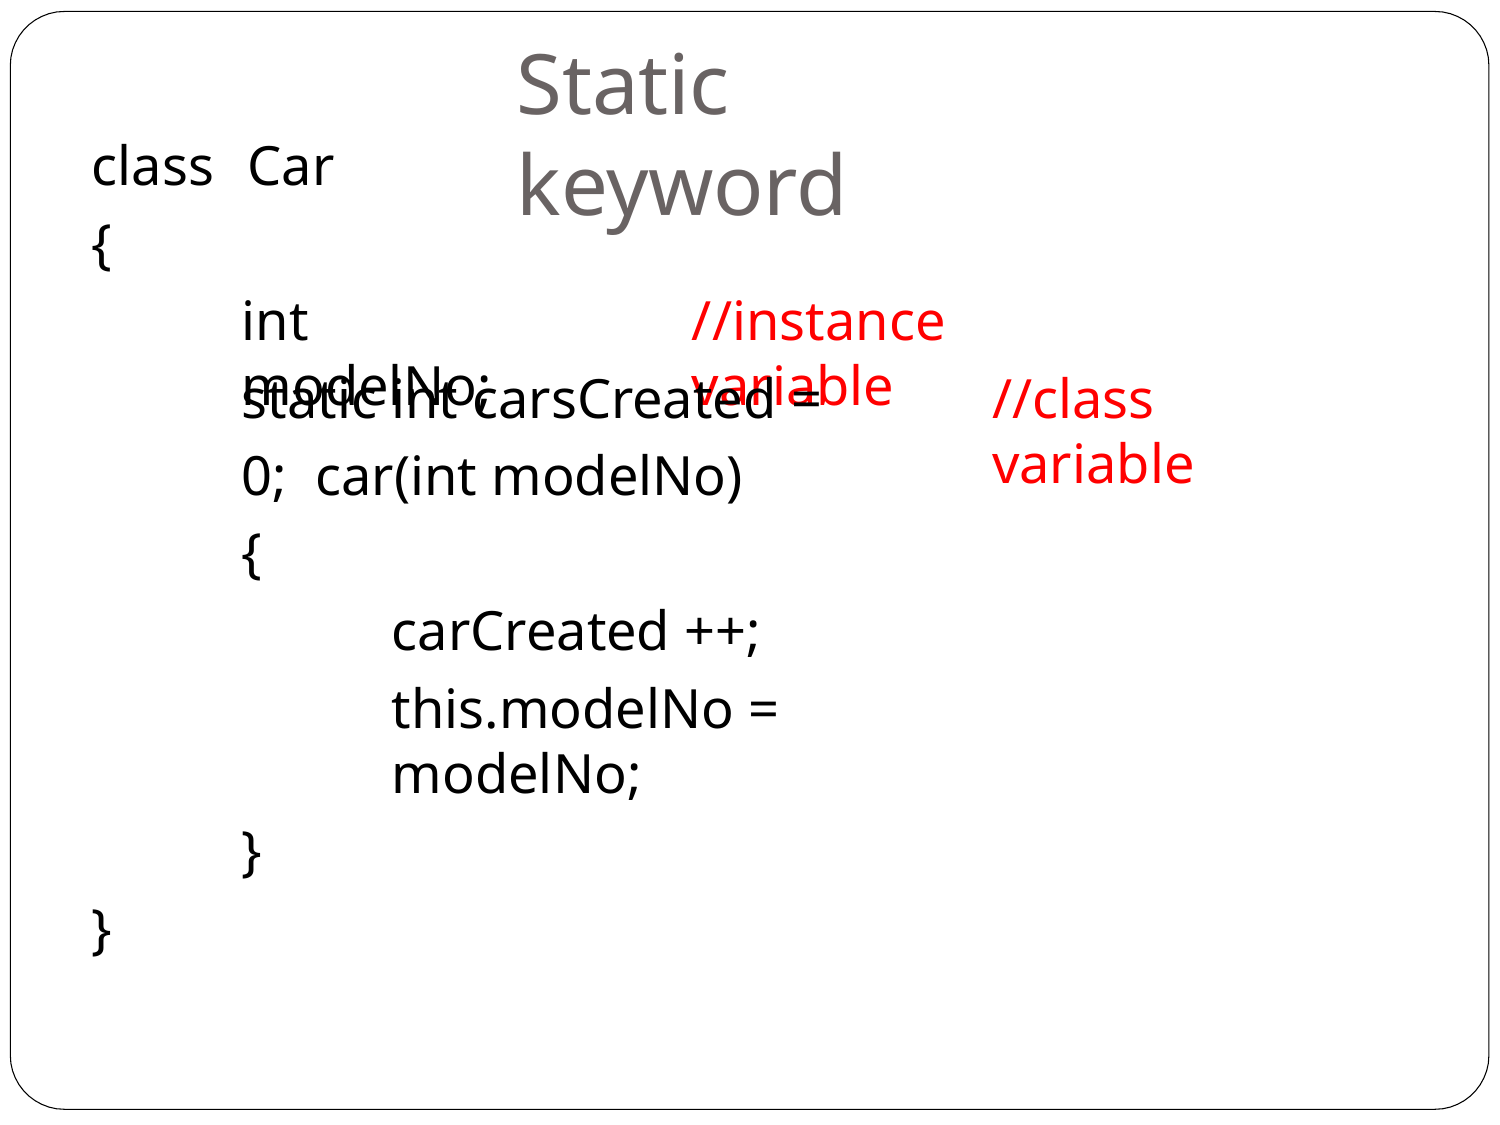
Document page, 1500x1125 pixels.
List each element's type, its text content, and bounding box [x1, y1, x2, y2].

text_box this.modelNo = modelNo; } } [89, 659, 1005, 960]
text_box static int carsCreated = 0; car(int modelNo) { carCreated ++; [239, 349, 861, 659]
text_box //instance variable [689, 284, 1132, 417]
title Static keyword [514, 29, 1061, 232]
text_box class Car { int modelNo; [89, 117, 549, 417]
text_box //class variable [989, 362, 1353, 495]
